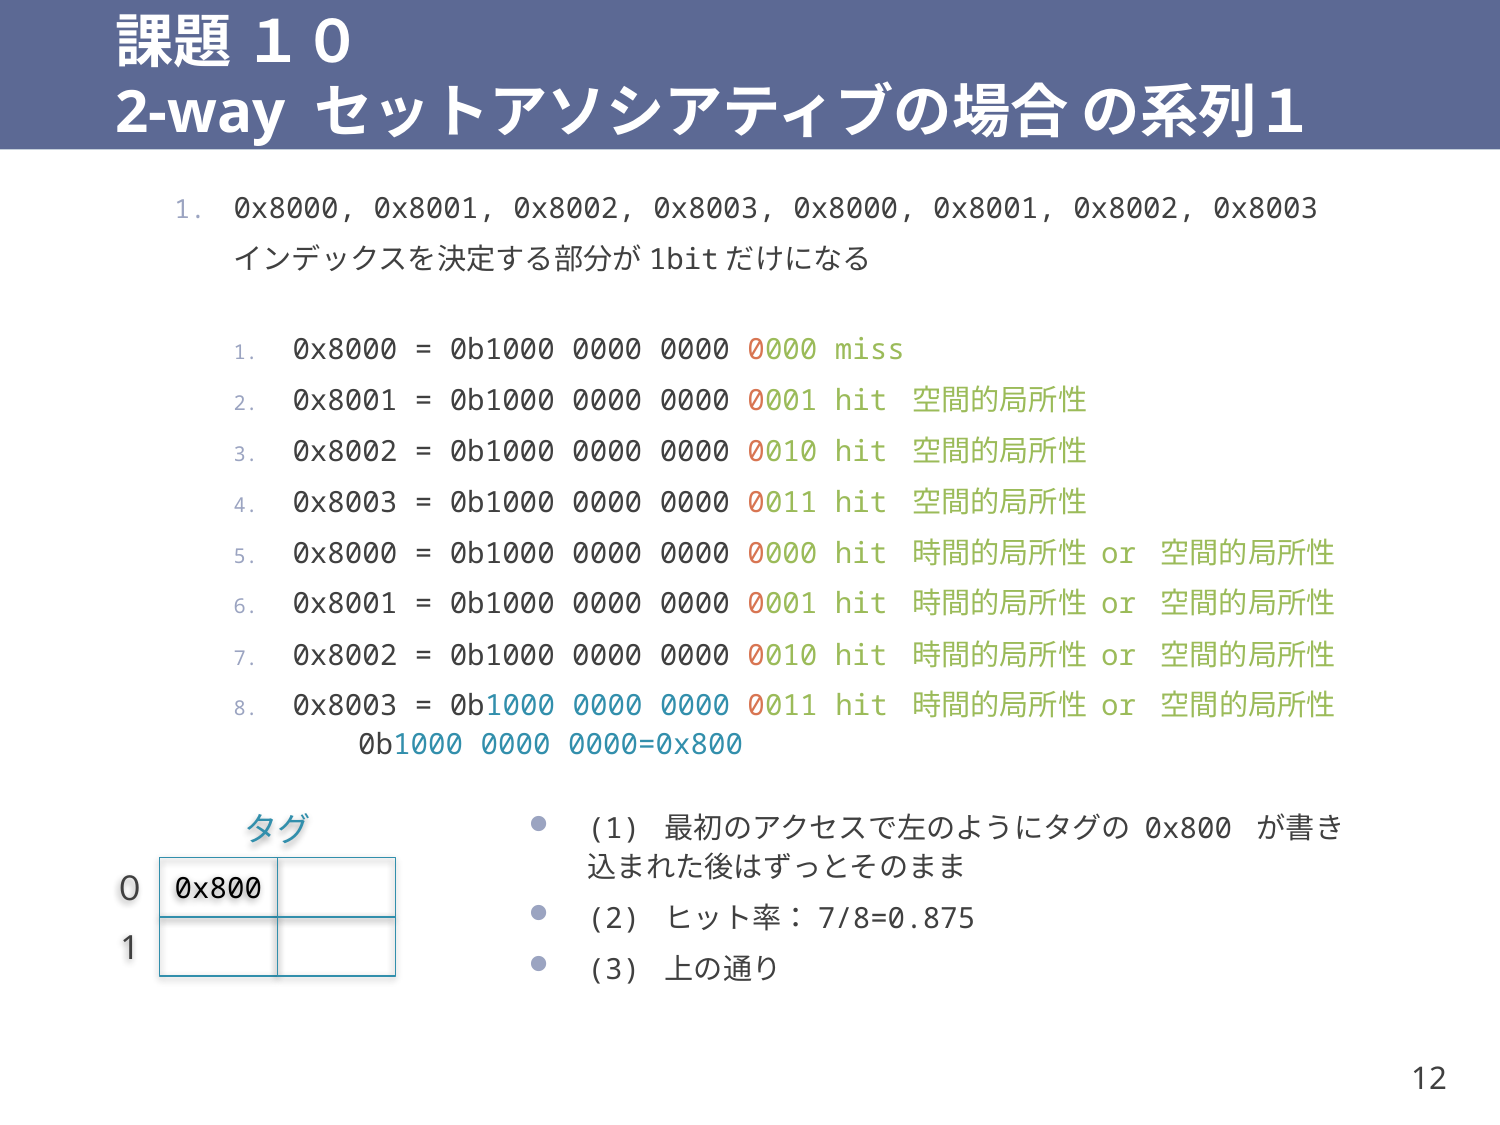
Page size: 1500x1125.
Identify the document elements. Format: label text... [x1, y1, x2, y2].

list 0x8000, 0x8001, 0x8002, 0x8003, 0x8000, 0x8001, 0x8002, 0x8003 インデックスを決定する部分が1bitだけになる 0x8000 = 0b1000 0000 0000 0000 miss 0x8001 = 0b1000 0000 0000 0001 hit 空間的局所性 0x8002 = 0b1000 0000 0000 0010 hit 空間的局所性 0x8003 = 0b1000 0000 0000 0011 hit 空間的局所性 0x8000 = 0b1000 0000 0000 0000 hit 時間的局所性 or 空間的局所性 0x8001 = 0b1000 0000 0000 0001 hit 時間的局所性 or 空間的局所性 0x8002 = 0b1000 0000 0000 0010 hit 時間的局所性 or 空間的局所性 0x8003 = 0b1000 0000 0000 0011 hit 時間的局所性 or 空間的局所性 0b1000 0000 0000=0x800 [100, 178, 1386, 785]
text_box [164, 916, 272, 977]
text_box [277, 916, 396, 977]
title 課題 １０ 2-way セットアソシアティブの場合 の系列１ [100, 0, 1500, 150]
text_box (1) 最初のアクセスで左のようにタグの 0x800 が書き込まれた後はずっとそのまま (2) ヒット率：7/8=0.875 (3) 上の通り [454, 798, 1385, 1080]
text_box タグ [218, 798, 337, 858]
text_box 1 [100, 916, 160, 977]
text_box ０ [100, 857, 160, 915]
text_box [277, 857, 396, 915]
text_box 0x800 [162, 857, 272, 914]
